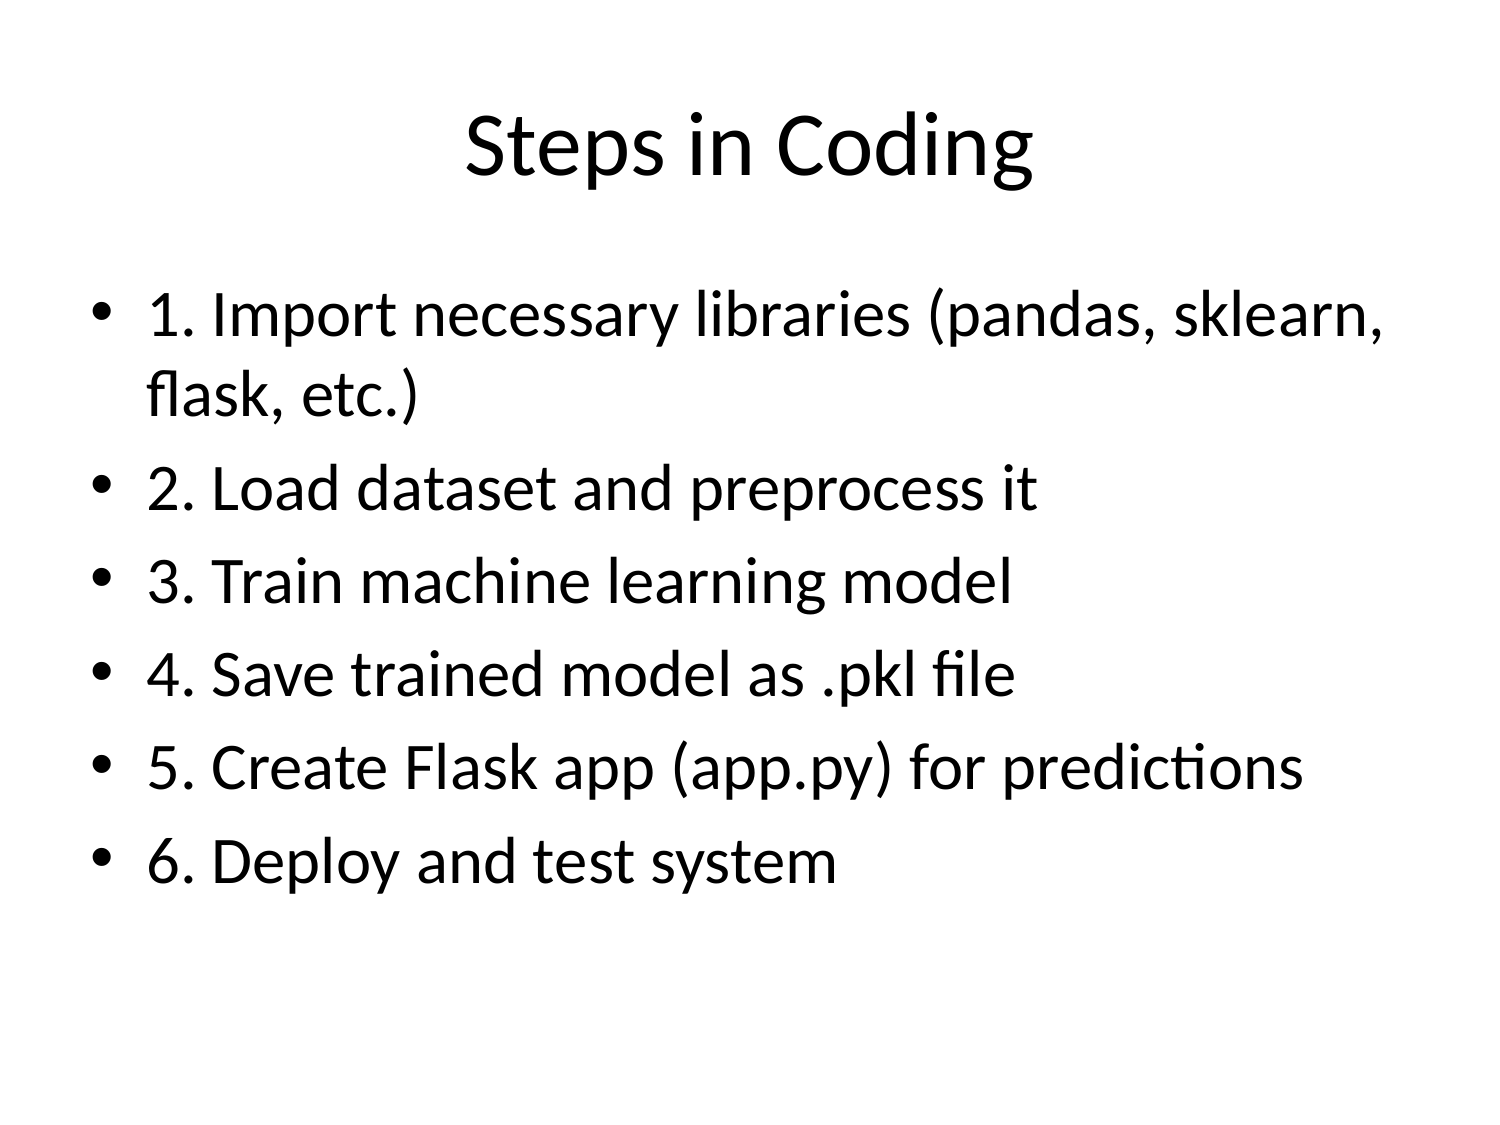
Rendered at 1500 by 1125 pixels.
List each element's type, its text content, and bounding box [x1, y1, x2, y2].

list 1. Import necessary libraries (pandas, sklearn, flask, etc.) 2. Load dataset and preprocess it 3. Train machine learning model 4. Save trained model as .pkl file 5. Create Flask app (app.py) for predictions 6. Deploy and test system [75, 262, 1425, 1005]
title Steps in Coding [75, 45, 1425, 233]
